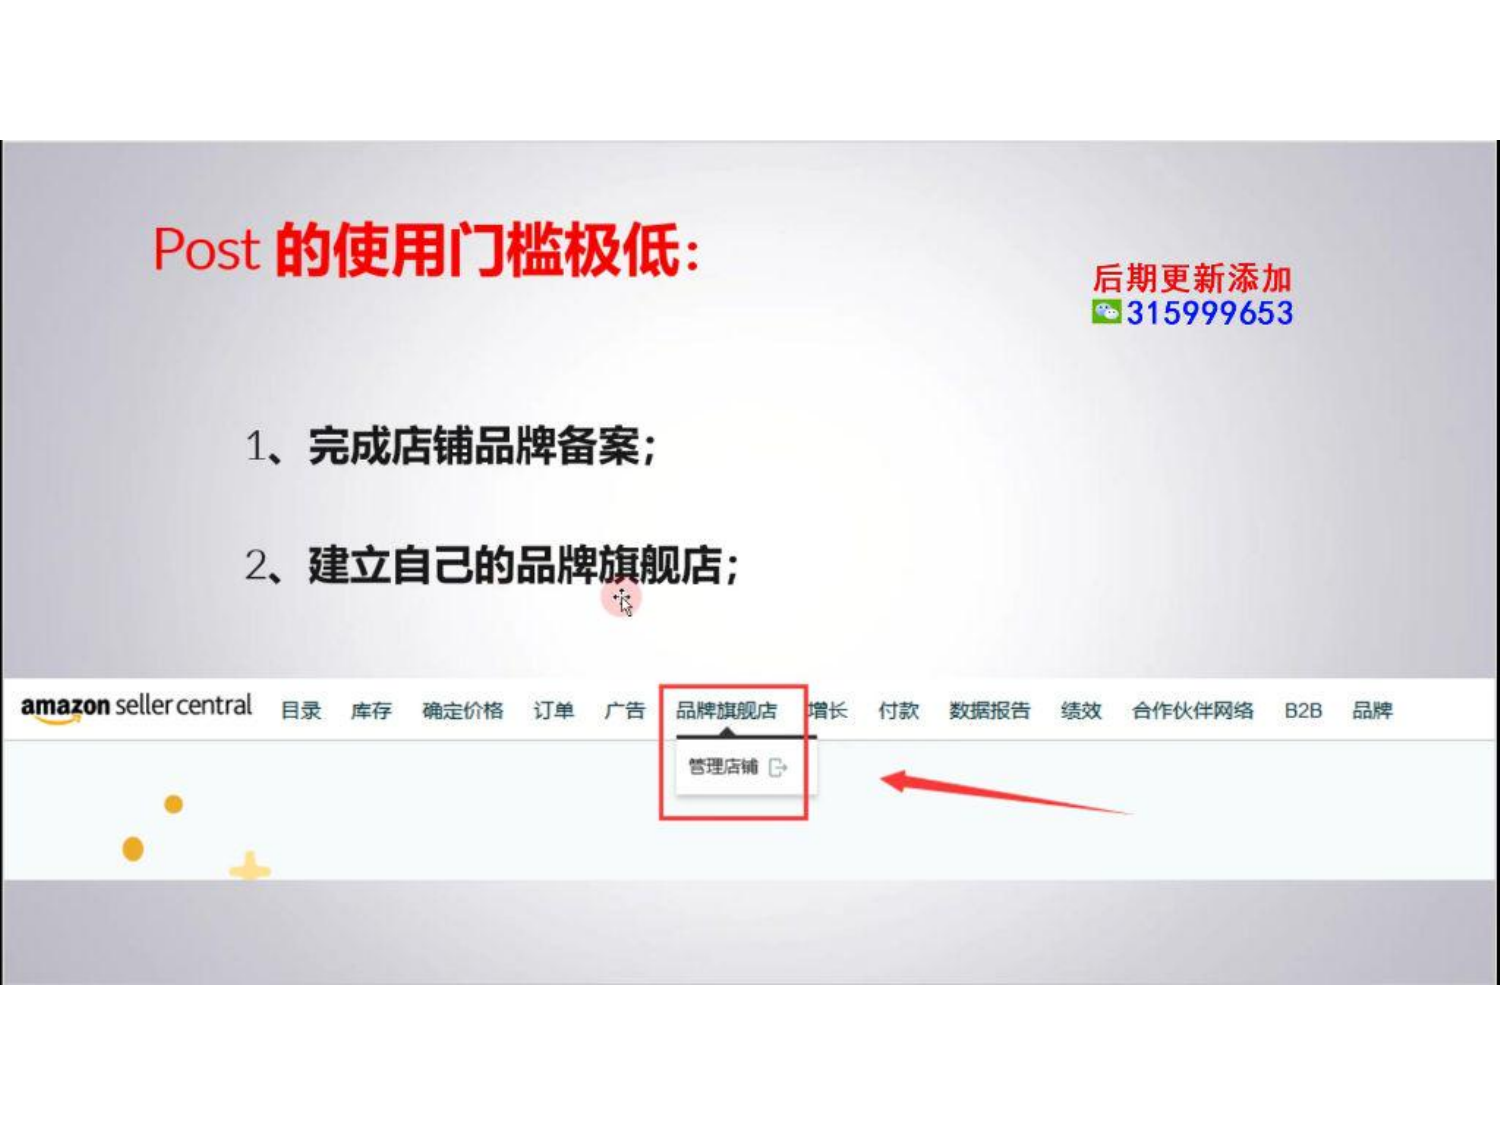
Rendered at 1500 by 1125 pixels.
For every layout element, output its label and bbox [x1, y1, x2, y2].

picture [0, 140, 1500, 985]
